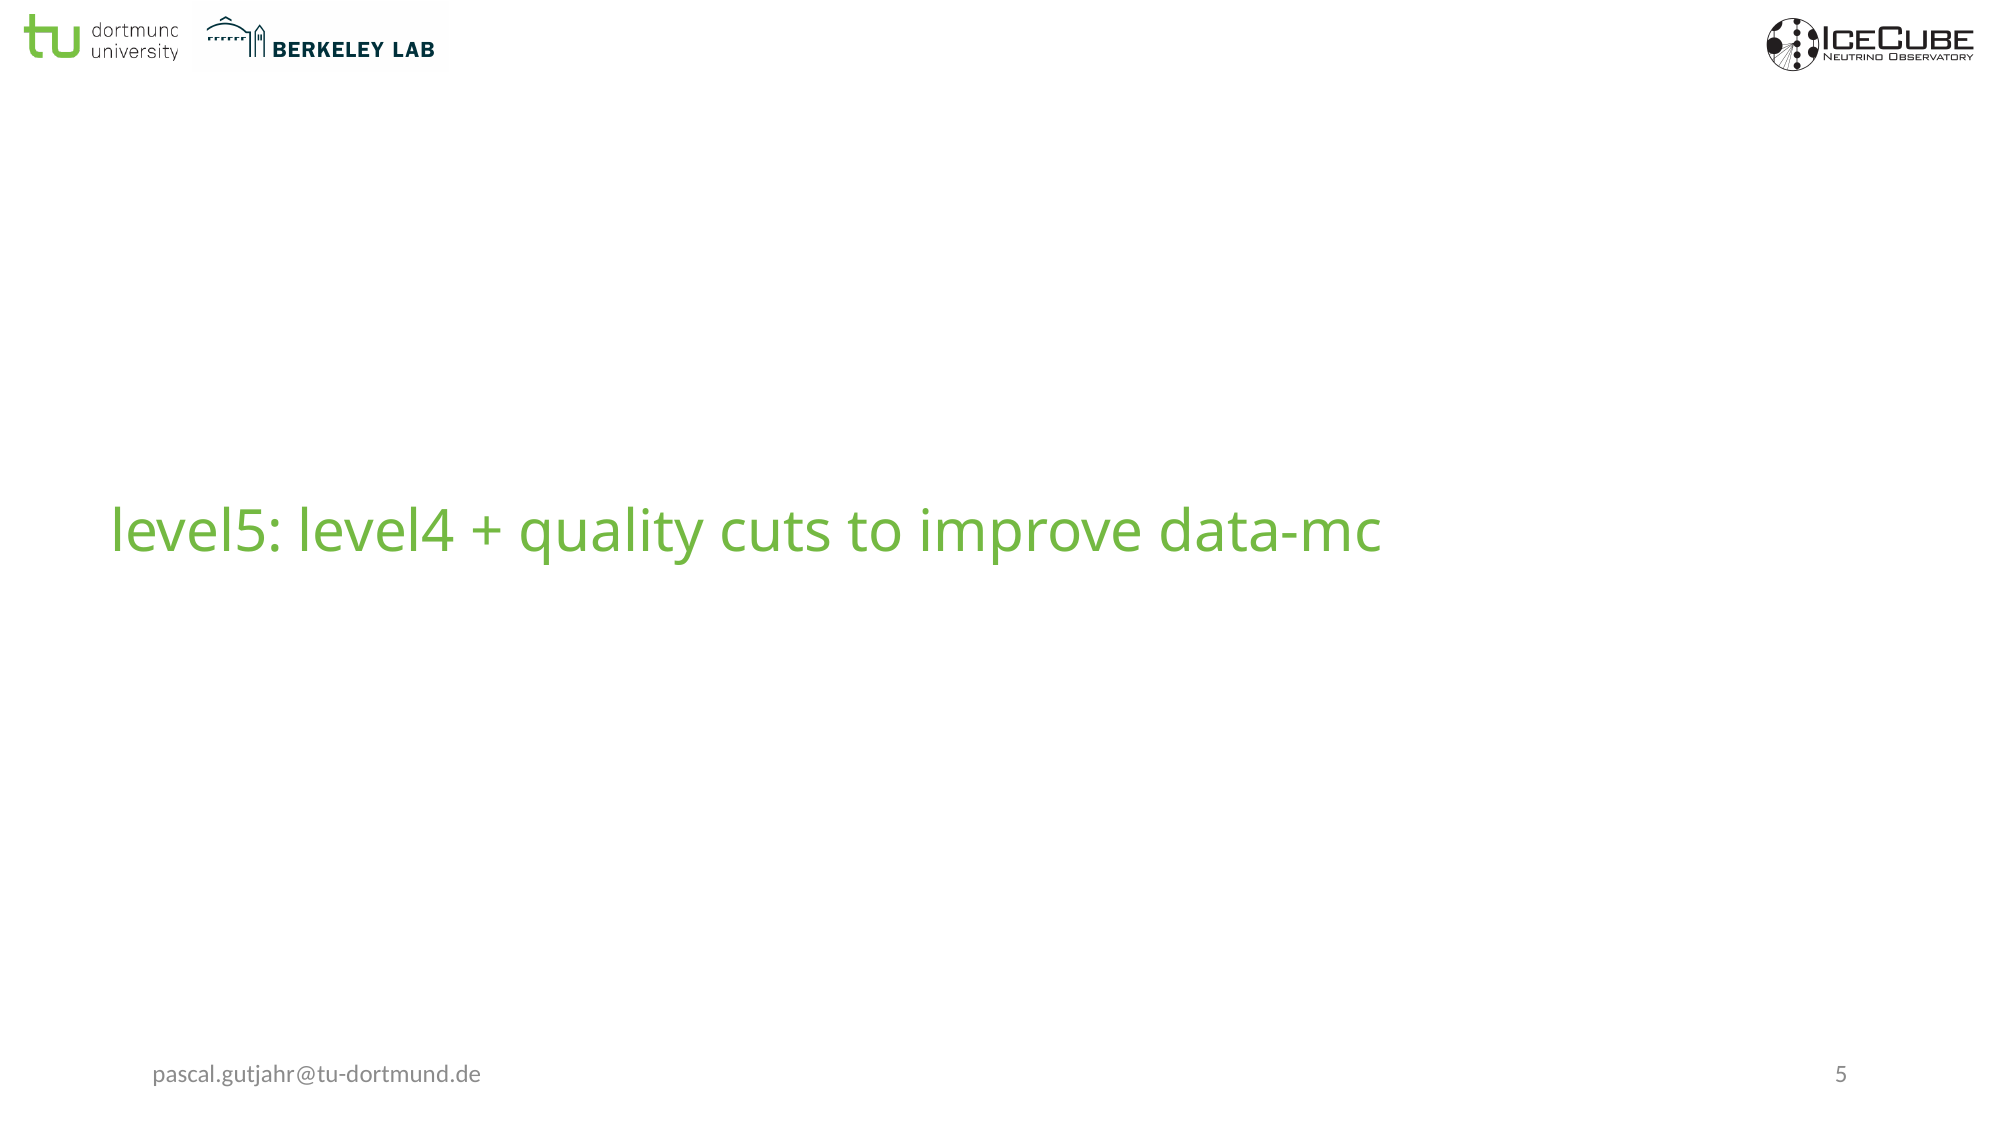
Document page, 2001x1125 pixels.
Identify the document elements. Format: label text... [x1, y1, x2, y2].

title level5: level4 + quality cuts to improve data-mc [95, 471, 1983, 594]
slide_number 5 [1412, 1042, 1863, 1103]
slide_number pascal.gutjahr@tu-dortmund.de [137, 1042, 588, 1103]
picture [192, 1, 449, 72]
